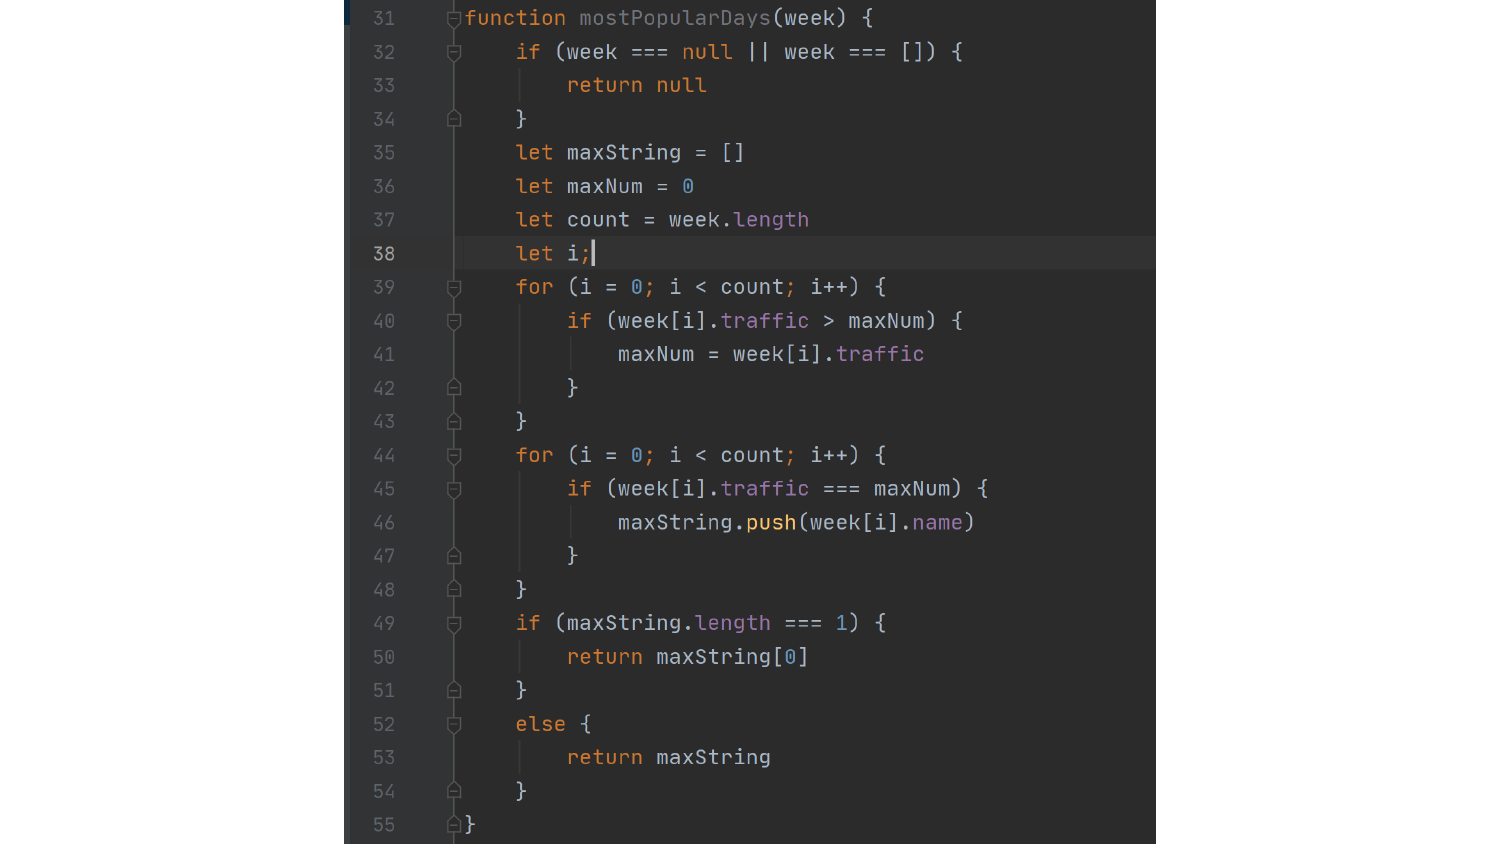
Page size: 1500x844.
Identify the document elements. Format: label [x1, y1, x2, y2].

picture [344, 0, 1156, 844]
